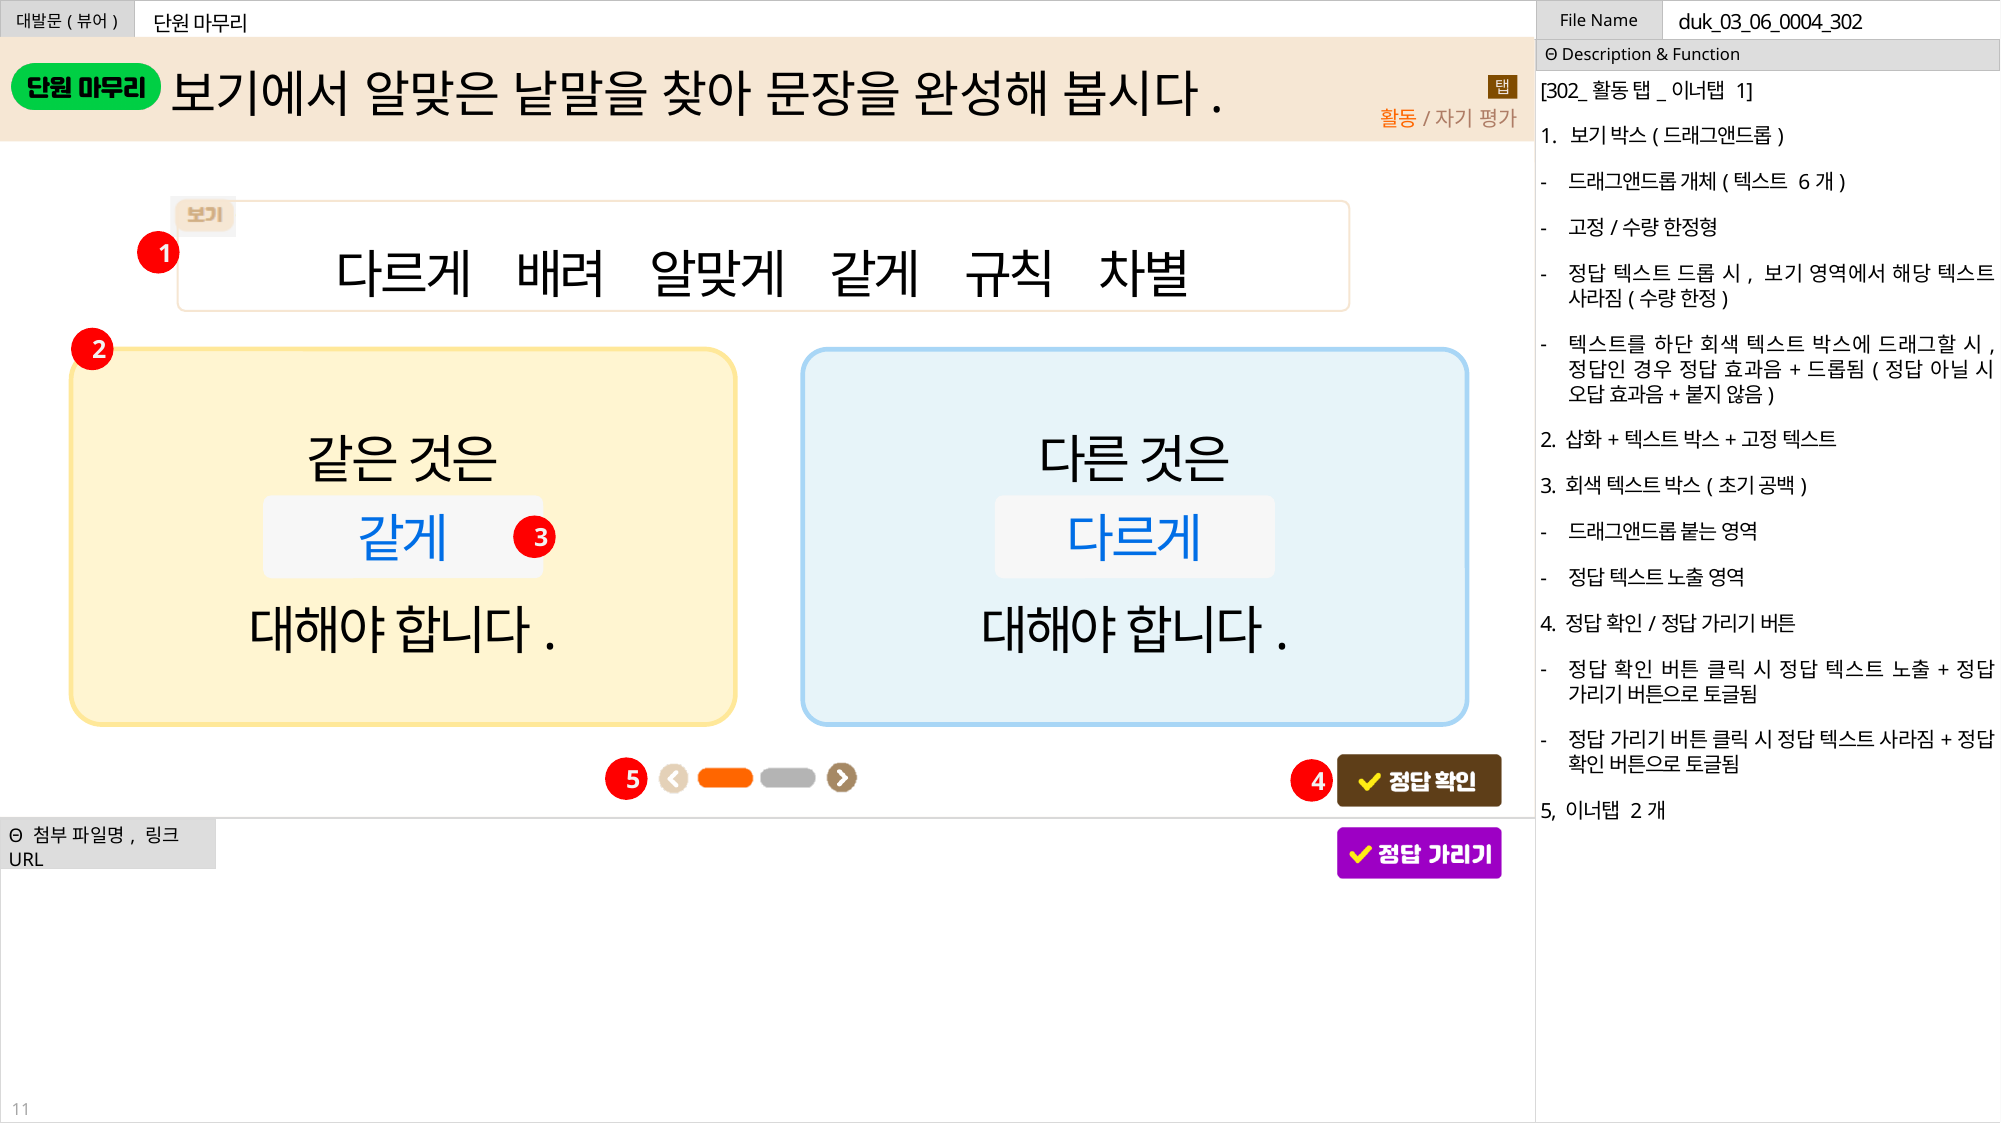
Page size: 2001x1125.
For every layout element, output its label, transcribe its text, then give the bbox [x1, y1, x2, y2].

text_box 3 [513, 515, 556, 559]
list 단원 마무리 [135, 0, 1535, 38]
list duk_03_06_0004_302 [1660, 0, 2000, 39]
text_box 1 [137, 231, 170, 274]
text_box 같게 [262, 494, 545, 580]
text_box 다르게 [993, 494, 1277, 580]
text_box 2 [71, 327, 114, 371]
text_box 5 [605, 757, 642, 800]
list 활동/자기 평가 [995, 102, 1518, 137]
text_box 다른 것은 대해야 합니다. [801, 348, 1469, 726]
text_box 4 [1290, 759, 1333, 802]
picture [11, 63, 161, 113]
list [302_활동 탭_이너탭 1] 보기 박스(드래그앤드롭) 드래그앤드롭 개체(텍스트 6개) 고정/수량 한정형 정답 텍스트 드롭 시, 보기 영역에서 해당 텍스트 사라짐(수량 한정) 텍스트를 하단 회색 텍스트 박스에 드래그할 시, 정답인 경우 정답 효과음+드롭됨(정답 아닐 시 오답 효과음+붙지 않음) 2. 삽화+텍스트 박스+고정 텍스트 3. 회색 텍스트 박스(초기 공백) 드래그앤드롭 붙는 영역 정답 텍스트 노출 영역 4. 정답 확인/정답 가리기 버튼 정답 확인 버튼 클릭 시 정답 텍스트 노출+정답 가리기 버튼으로 토글됨 정답 가리기 버튼 클릭 시 정답 텍스트 사라짐+정답 확인 버튼으로 토글됨 5, 이너탭 2개 [1534, 71, 2000, 866]
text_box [170, 196, 1350, 311]
picture [1337, 827, 1502, 879]
text_box 같은 것은 대해야 합니다. [69, 347, 737, 726]
picture [1337, 754, 1502, 807]
list 보기에서 알맞은 낱말을 찾아 문장을 완성해 봅시다. [170, 46, 1511, 127]
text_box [642, 751, 873, 804]
